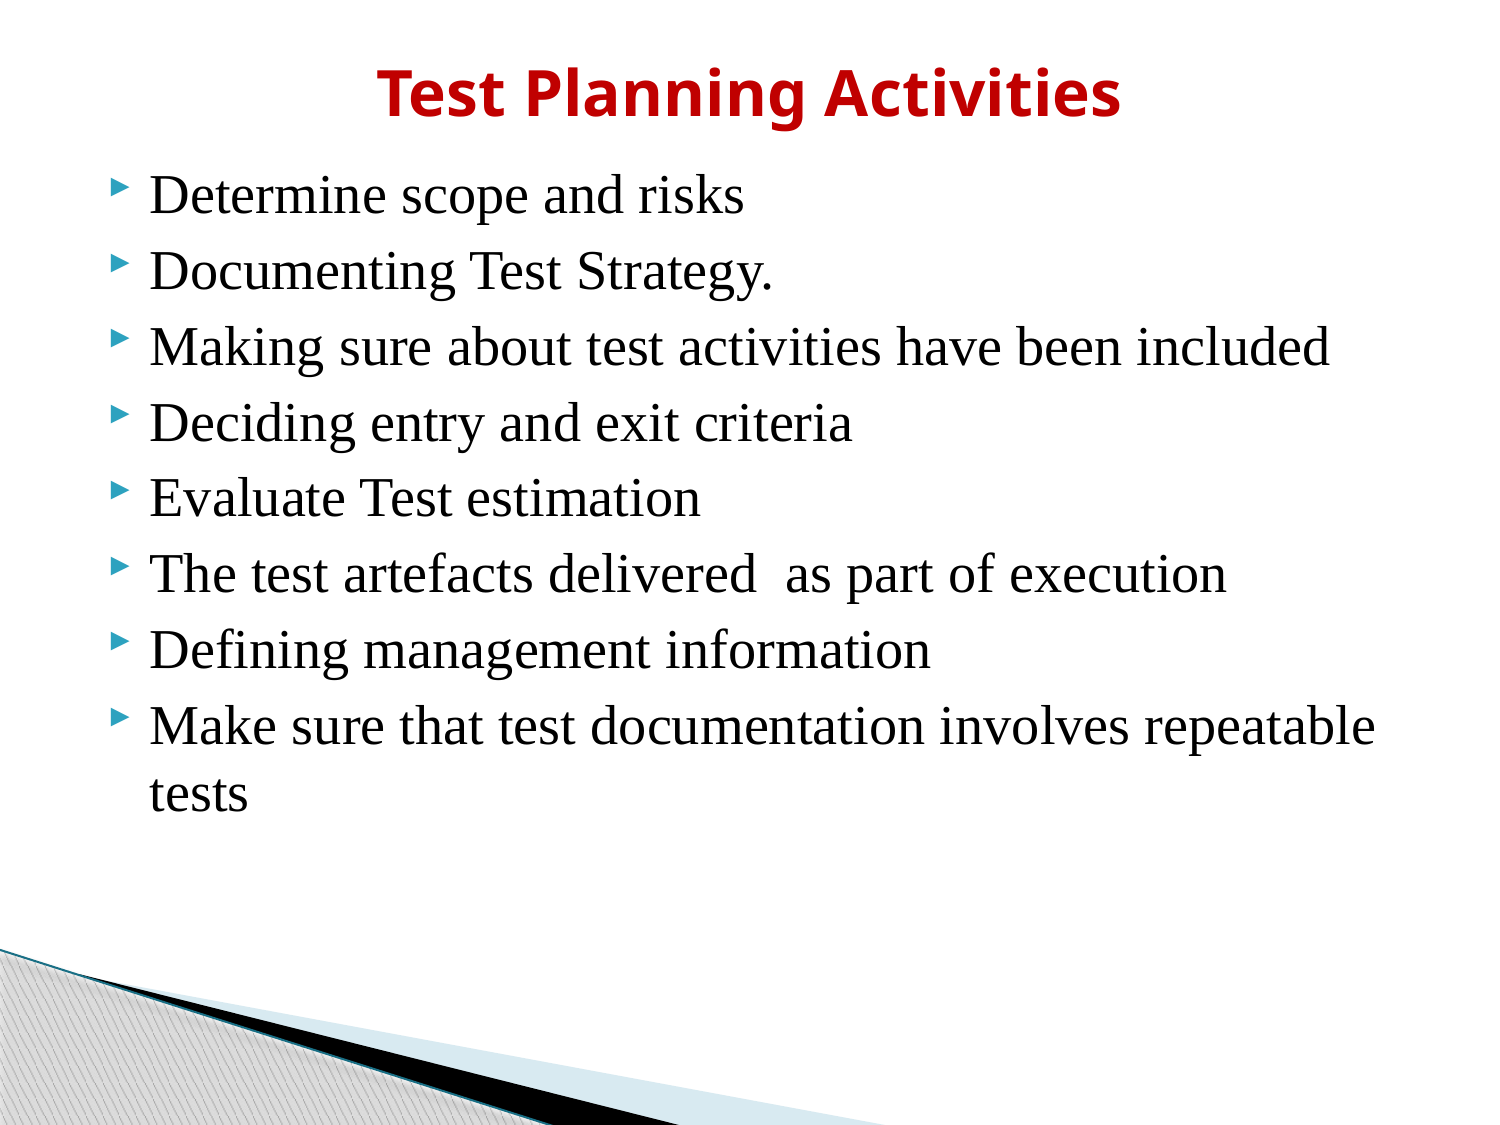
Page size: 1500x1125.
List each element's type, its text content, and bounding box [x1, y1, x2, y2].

list Determine scope and risks Documenting Test Strategy. Making sure about test activities have been included Deciding entry and exit criteria Evaluate Test estimation The test artefacts delivered as part of execution Defining management information Make sure that test documentation involves repeatable tests [75, 149, 1425, 986]
title Test Planning Activities [75, 45, 1425, 138]
